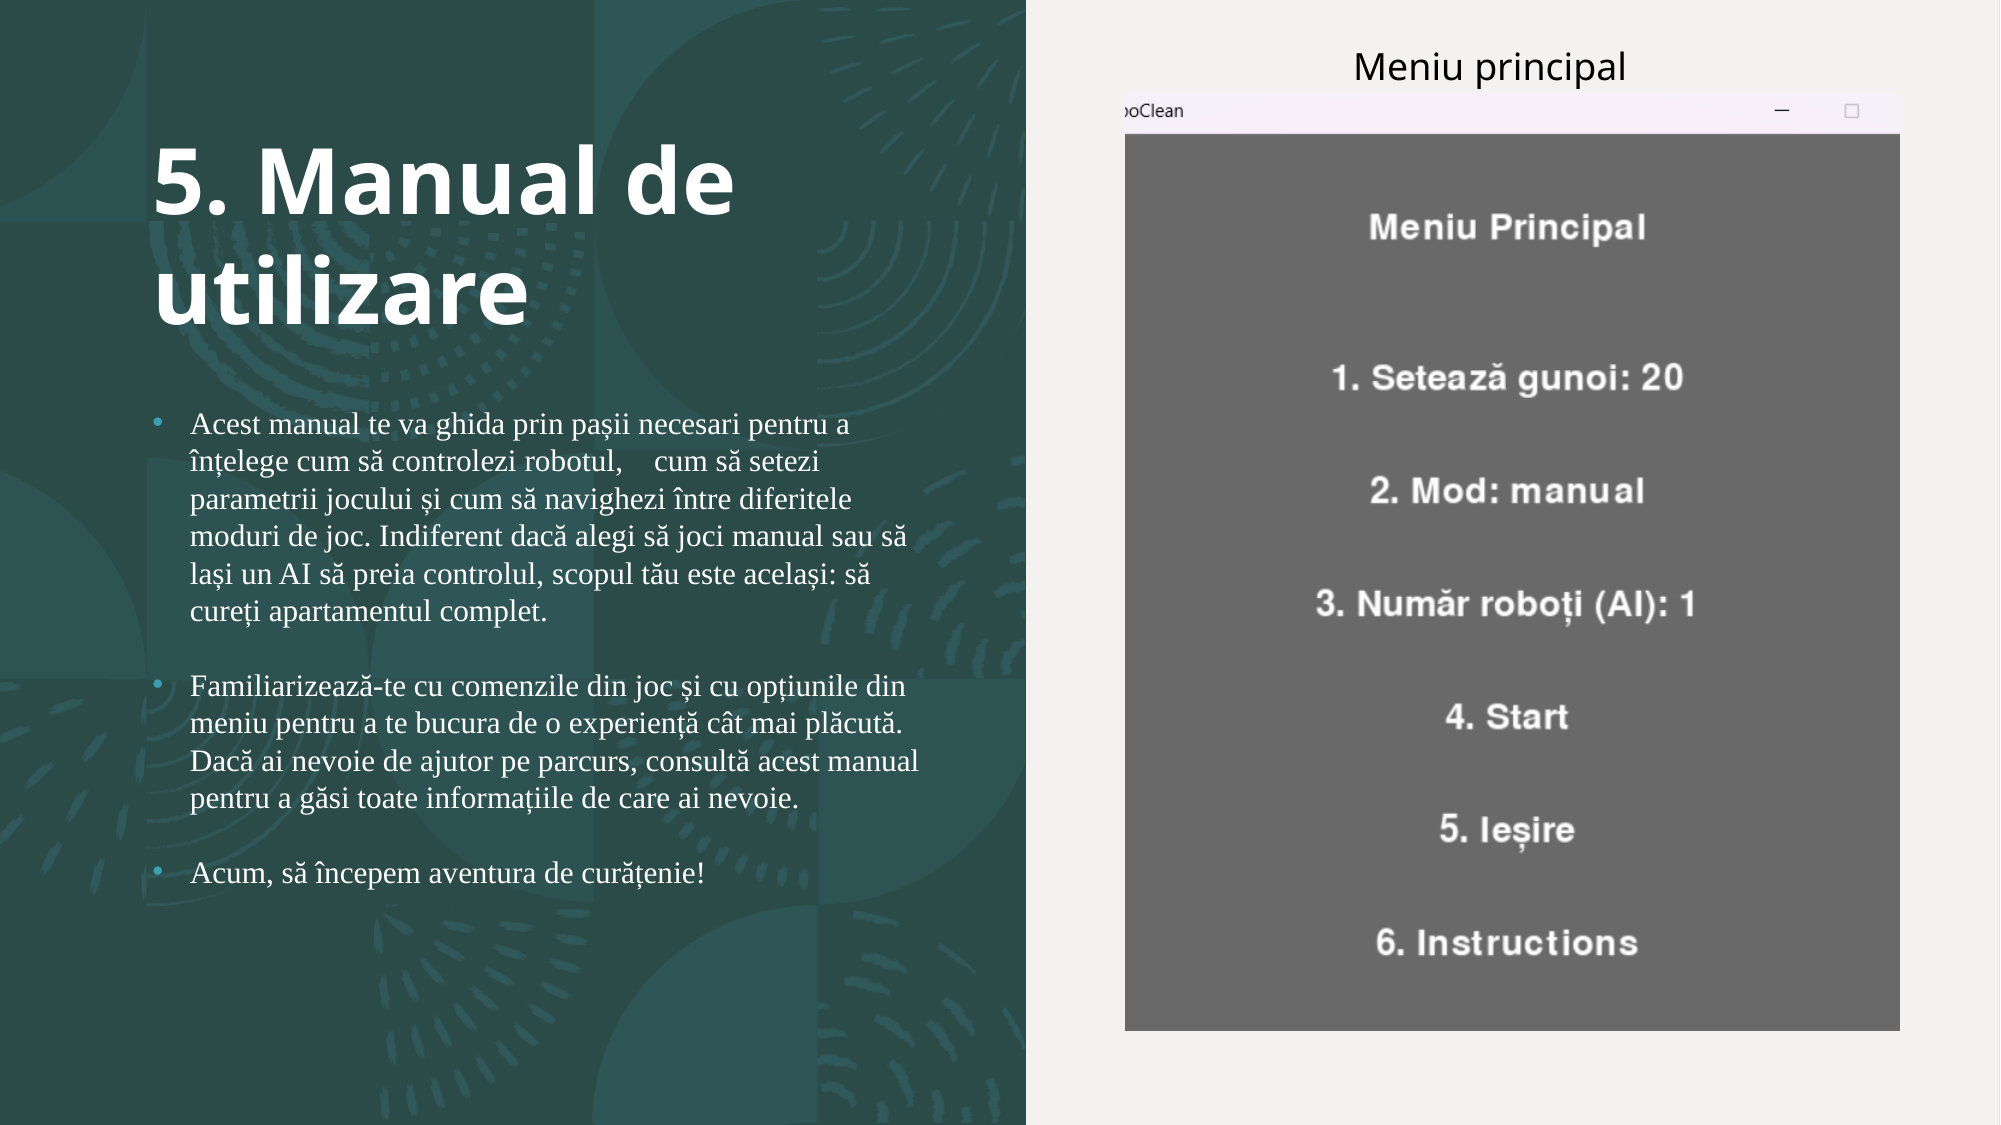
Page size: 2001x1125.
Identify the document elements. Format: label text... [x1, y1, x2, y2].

list Acest manual te va ghida prin pașii necesari pentru a înțelege cum să controlezi robotul, cum să setezi parametrii jocului și cum să navighezi între diferitele moduri de joc. Indiferent dacă alegi să joci manual sau să lași un AI să preia controlul, scopul tău este același: să cureți apartamentul complet. Familiarizează-te cu comenzile din joc și cu opțiunile din meniu pentru a te bucura de o experiență cât mai plăcută. Dacă ai nevoie de ajutor pe parcurs, consultă acest manual pentru a găsi toate informațiile de care ai nevoie. Acum, să începem aventura de curățenie! [137, 395, 950, 1008]
title 5. Manual de utilizare [137, 96, 950, 370]
text_box [0, 0, 1026, 1125]
text_box [1027, 0, 2000, 1125]
picture [1124, 93, 1900, 1031]
text_box Meniu principal [1338, 35, 1863, 93]
